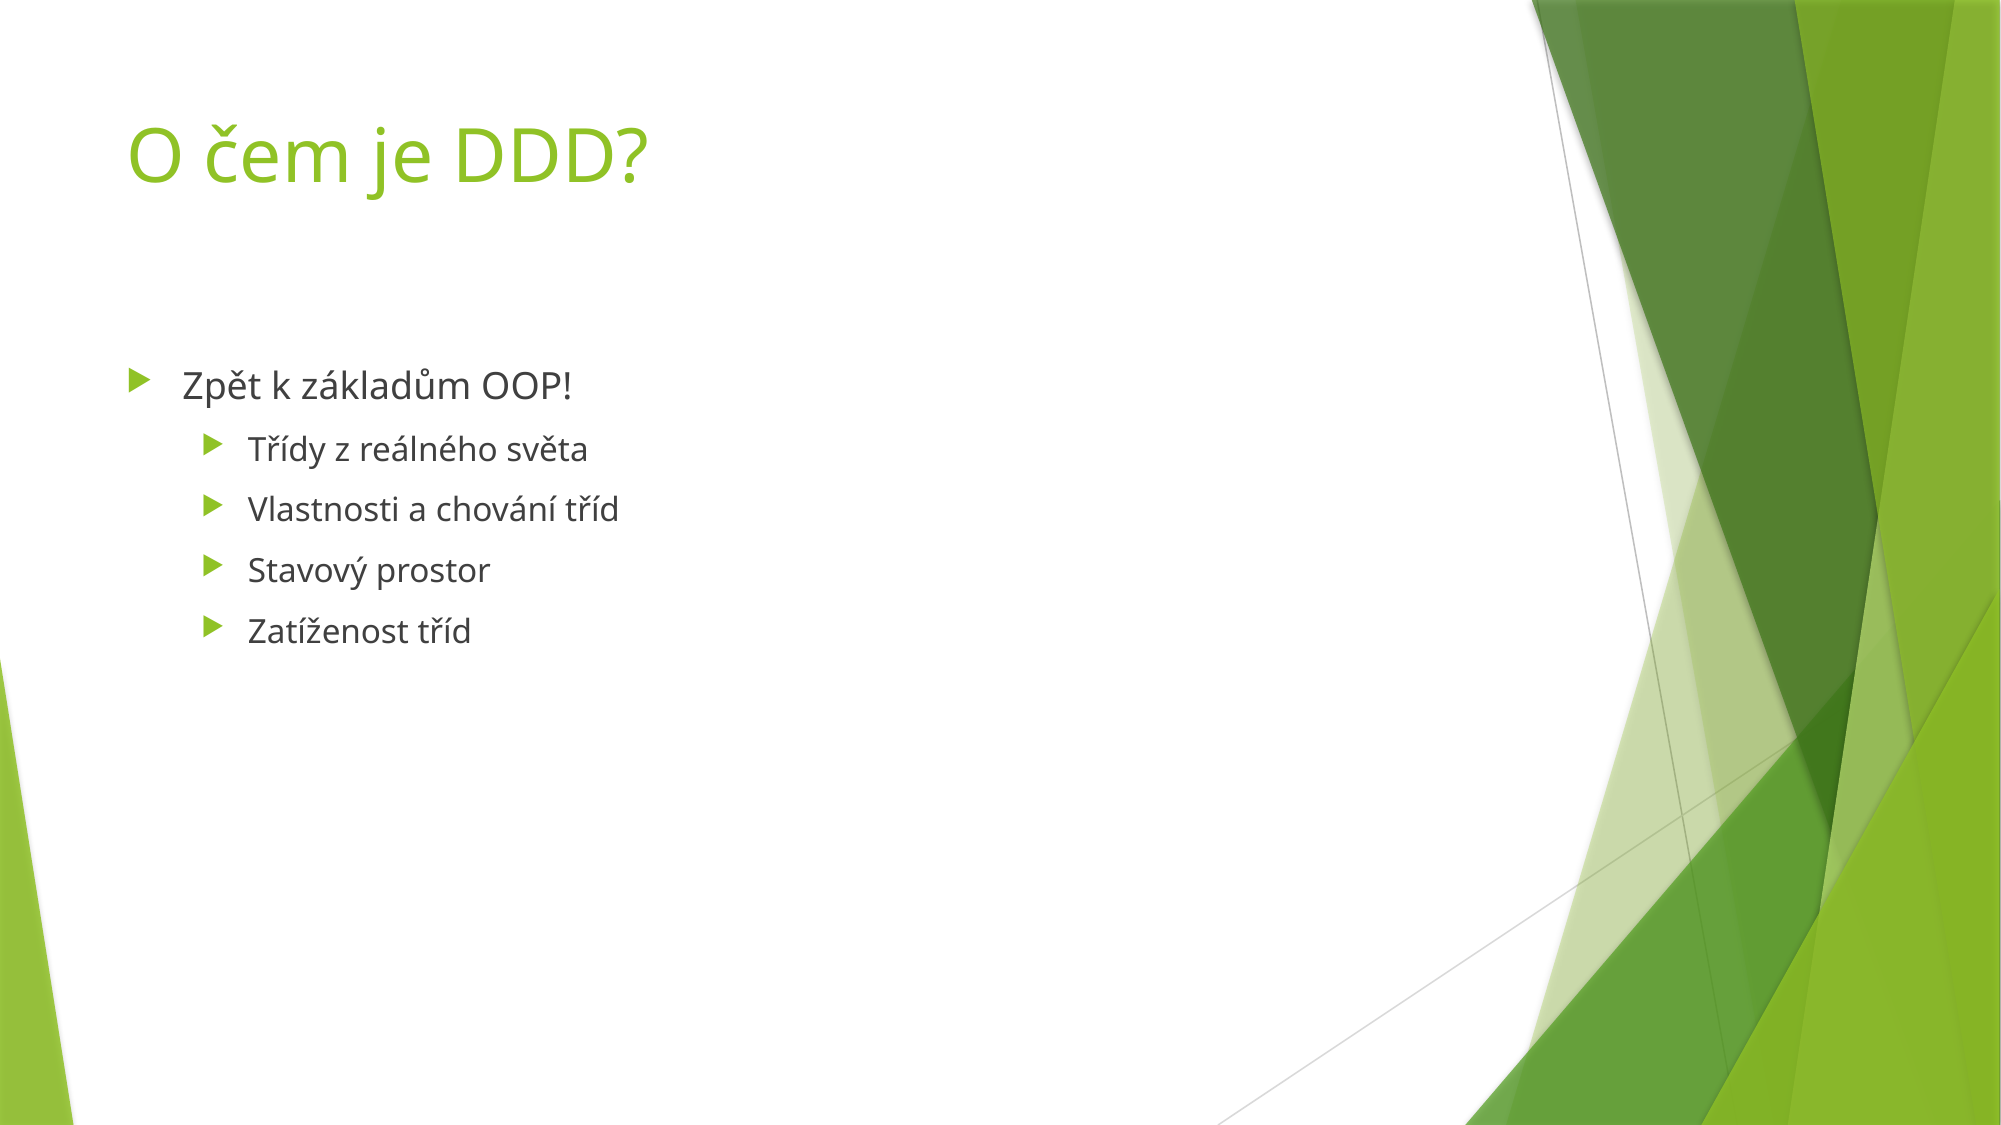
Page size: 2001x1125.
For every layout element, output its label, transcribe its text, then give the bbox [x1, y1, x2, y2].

title O čem je DDD? [111, 99, 1522, 317]
list Zpět k základům OOP! Třídy z reálného světa Vlastnosti a chování tříd Stavový prostor Zatíženost tříd [111, 354, 1522, 992]
